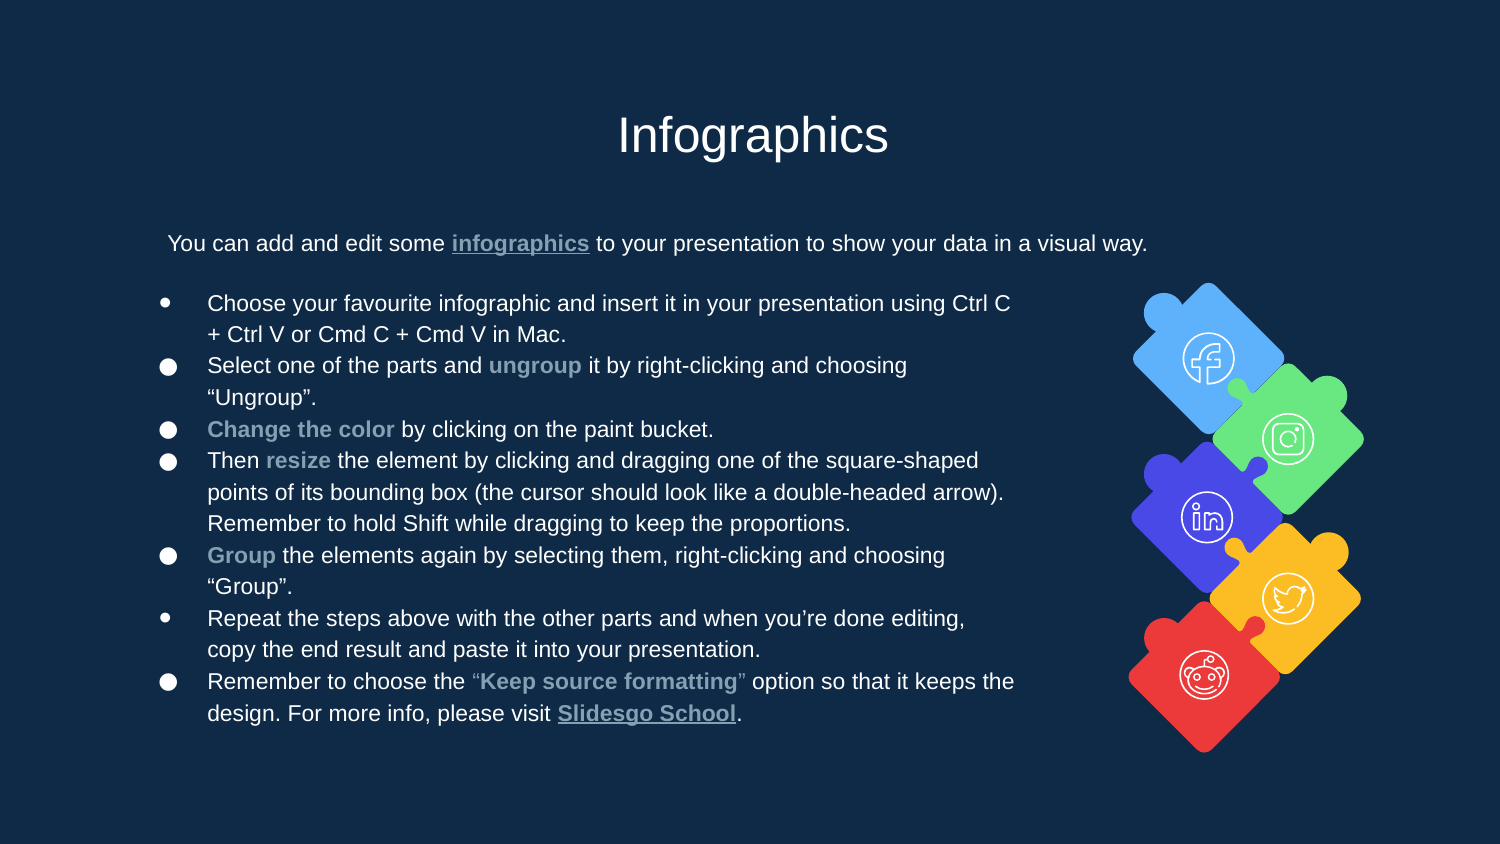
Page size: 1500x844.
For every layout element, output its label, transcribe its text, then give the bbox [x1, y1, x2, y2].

list You can add and edit some infographics to your presentation to show your data in a visual way. [133, 209, 1279, 262]
text_box Choose your favourite infographic and insert it in your presentation using Ctrl C + Ctrl V or Cmd C + Cmd V in Mac. Select one of the parts and ungroup it by right-clicking and choosing “Ungroup”. Change the color by clicking on the paint bucket. Then resize the element by clicking and dragging one of the square-shaped points of its bounding box (the cursor should look like a double-headed arrow). Remember to hold Shift while dragging to keep the proportions. Group the elements again by selecting them, right-clicking and choosing “Group”. Repeat the steps above with the other parts and when you’re done editing, copy the end result and paste it into your presentation. Remember to choose the “Keep source formatting” option so that it keeps the design. For more info, please visit Slidesgo School. [117, 268, 1032, 750]
title Infographics [175, 87, 1332, 167]
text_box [1127, 282, 1366, 753]
